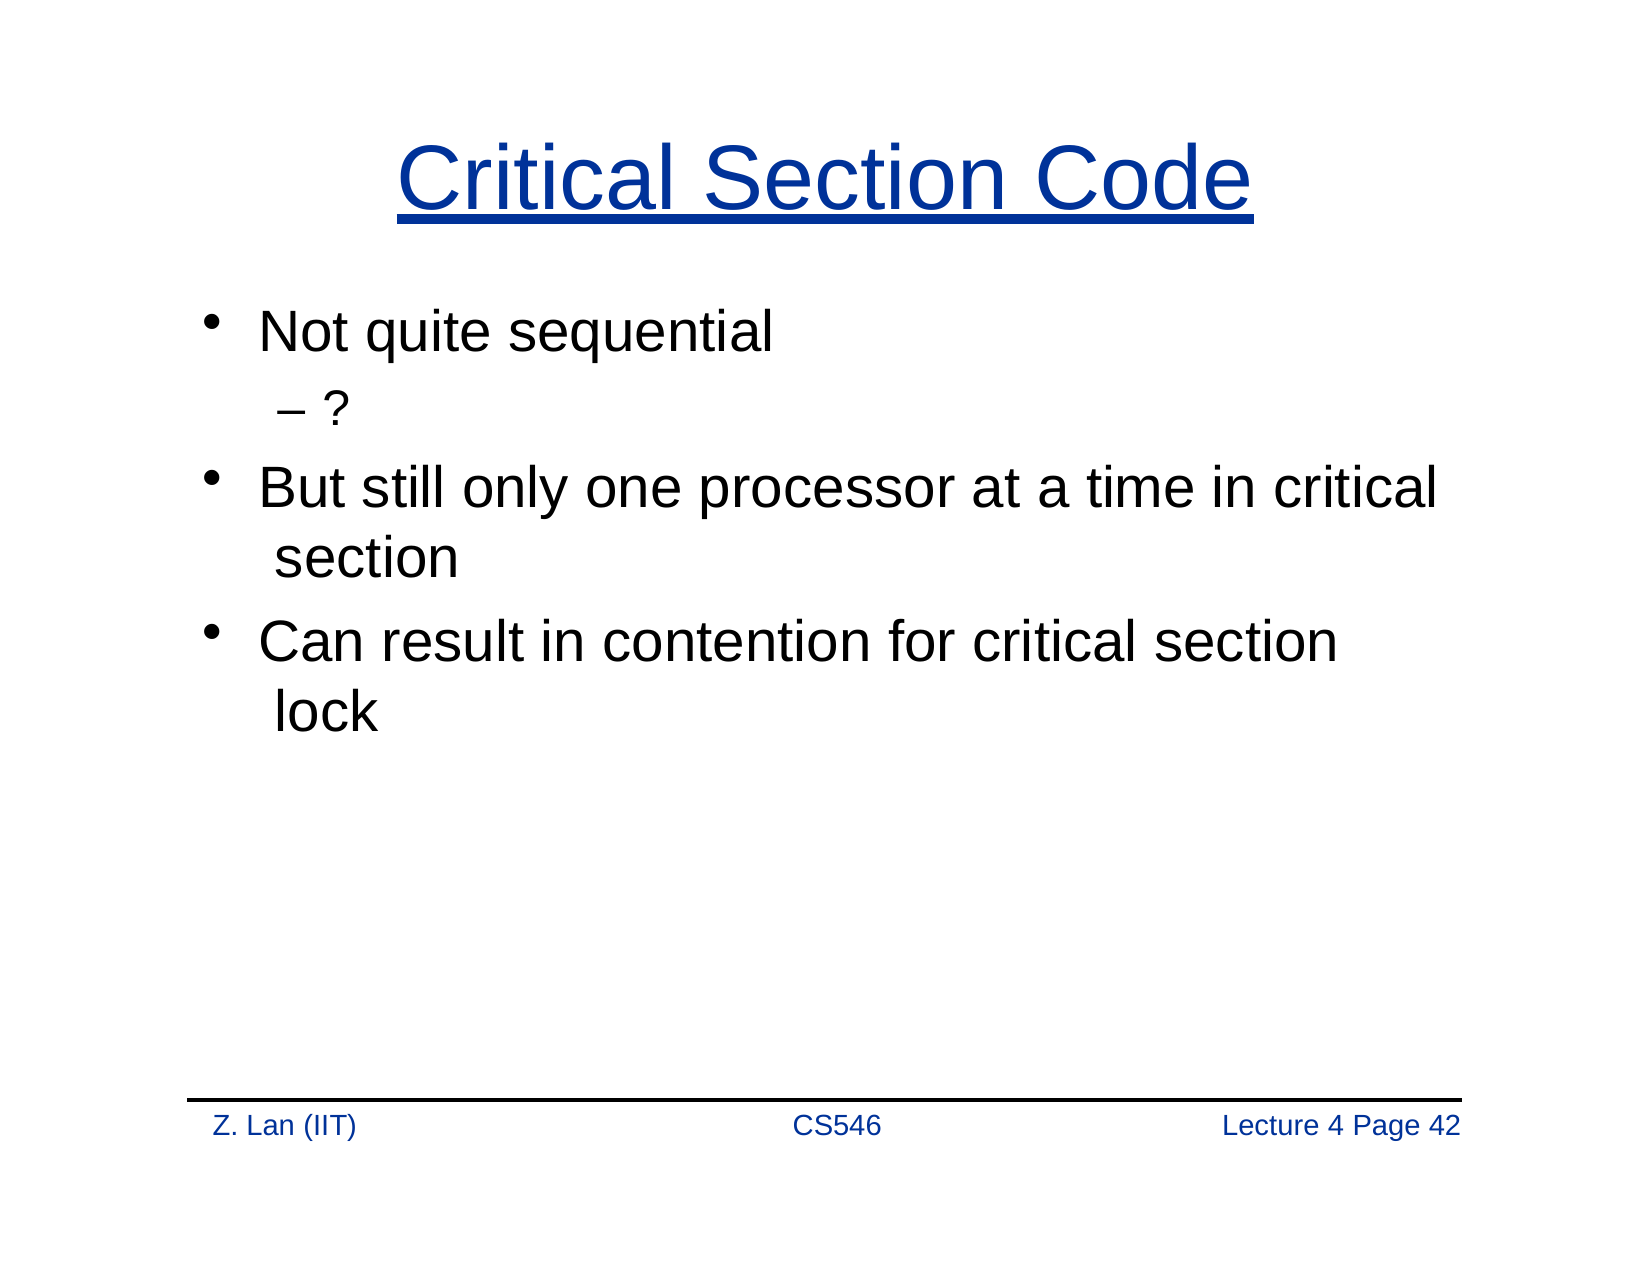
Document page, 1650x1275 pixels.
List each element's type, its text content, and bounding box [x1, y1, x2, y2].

footer CS546 [790, 1111, 885, 1275]
title Critical Section Code [130, 117, 1520, 331]
text_box Not quite sequential – ? But still only one processor at a time in critical section Can result in contention for critical section lock [200, 293, 1443, 744]
slide_number Lecture 4 Page 42 [1212, 1111, 1464, 1275]
slide_number Z. Lan (IIT) [210, 1111, 360, 1275]
